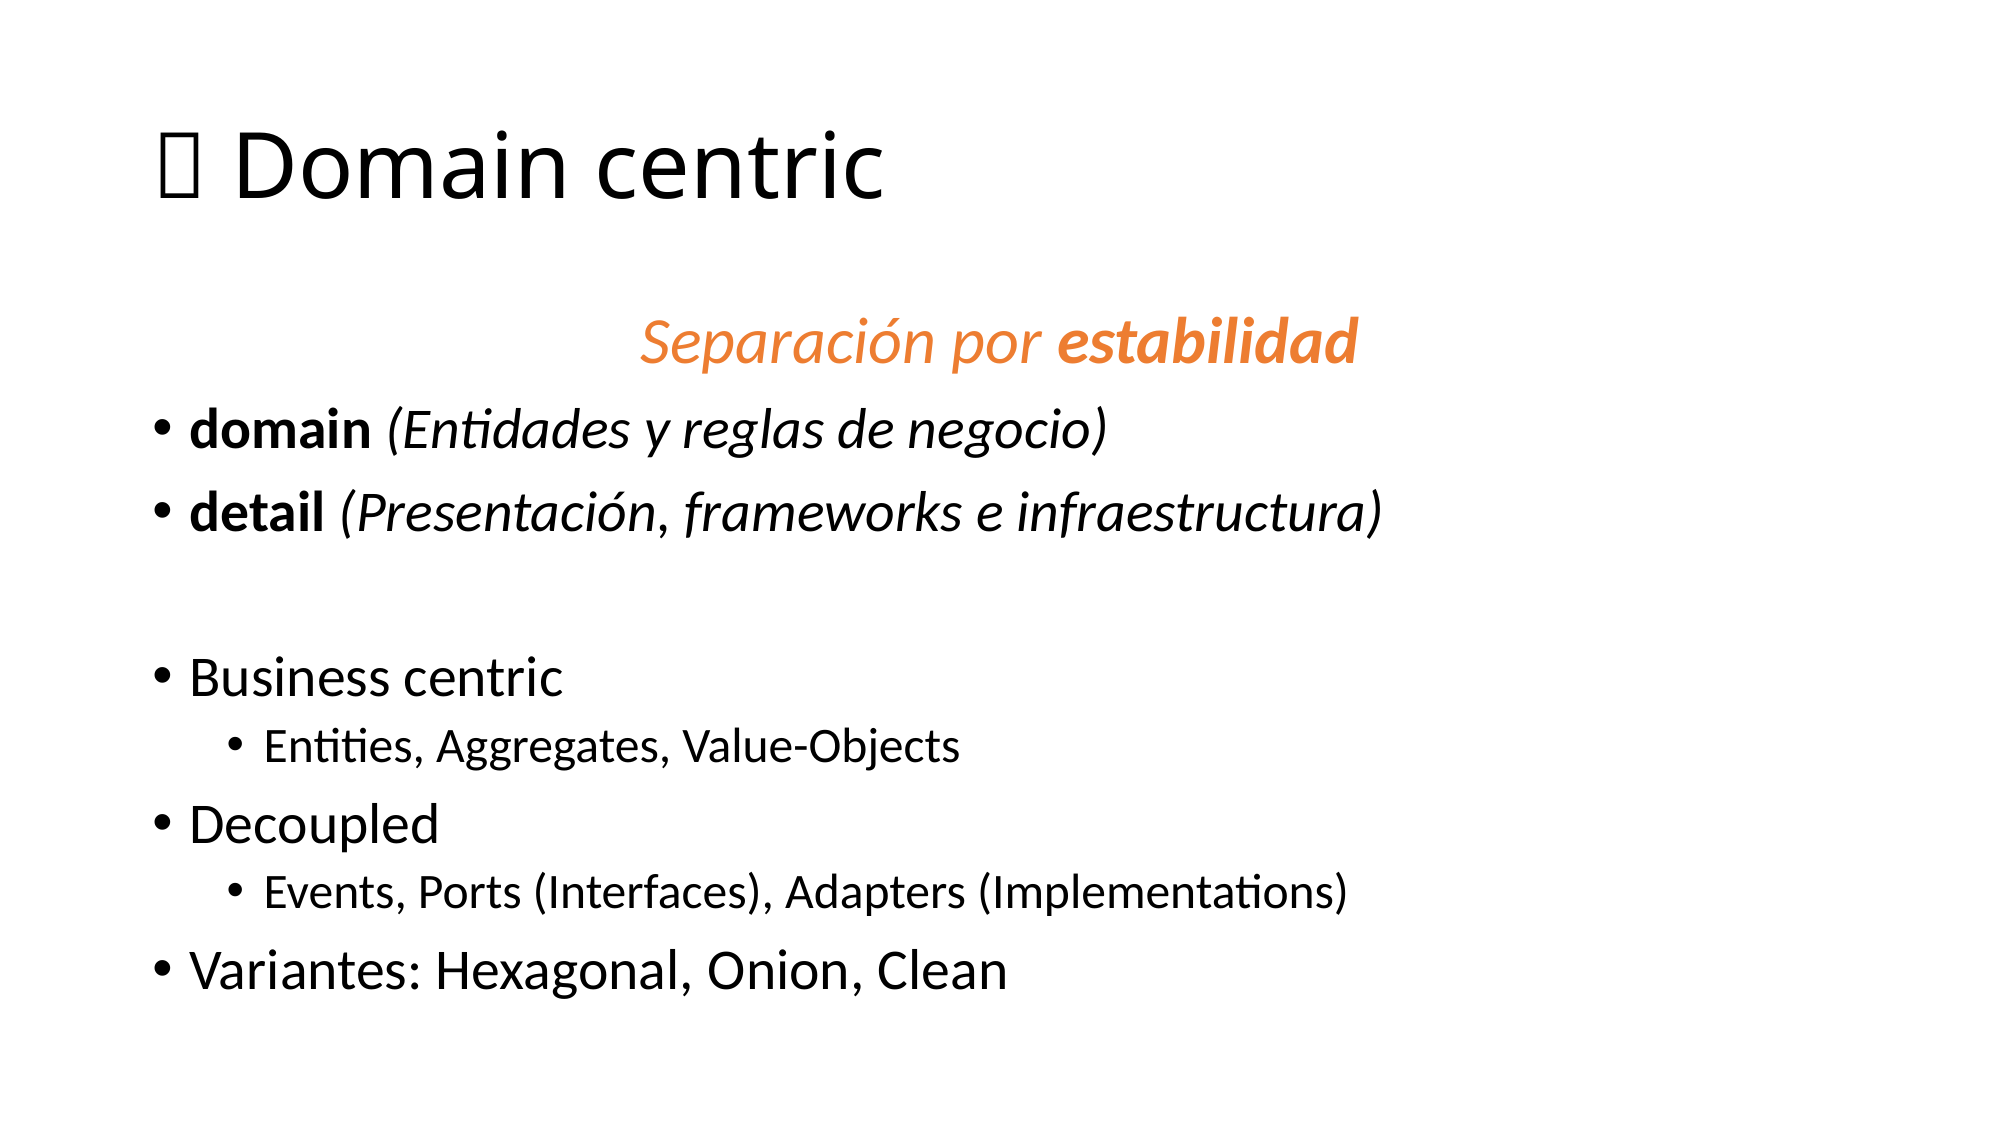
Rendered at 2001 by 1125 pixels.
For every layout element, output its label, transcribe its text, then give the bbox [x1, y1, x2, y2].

list Separación por estabilidad domain (Entidades y reglas de negocio) detail (Presentación, frameworks e infraestructura) Business centric Entities, Aggregates, Value-Objects Decoupled Events, Ports (Interfaces), Adapters (Implementations) Variantes: Hexagonal, Onion, Clean [137, 299, 1863, 1014]
title 🏰 Domain centric [137, 59, 1863, 278]
